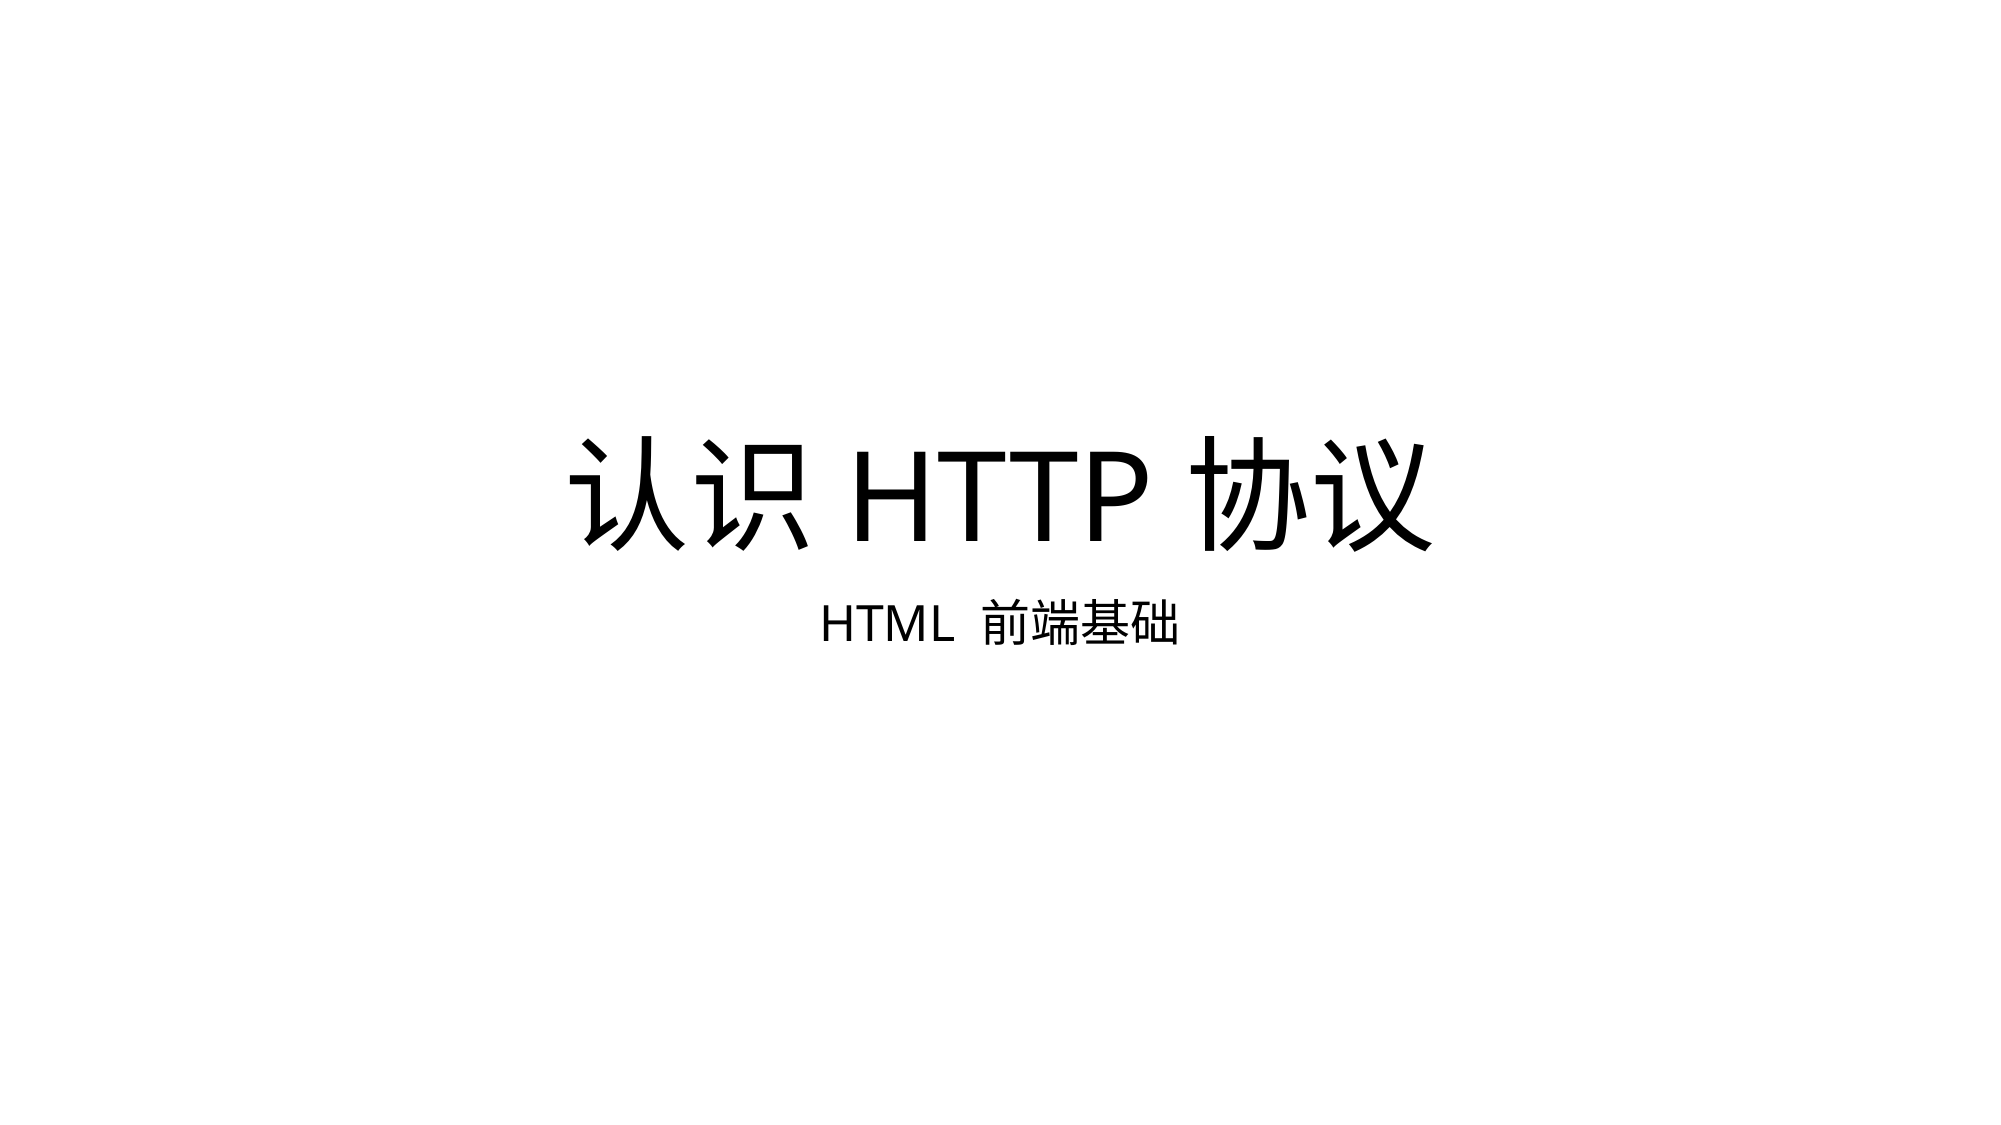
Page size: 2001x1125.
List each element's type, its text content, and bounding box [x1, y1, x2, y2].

title 认识HTTP协议 [249, 184, 1750, 576]
subtitle HTML 前端基础 [249, 590, 1750, 863]
